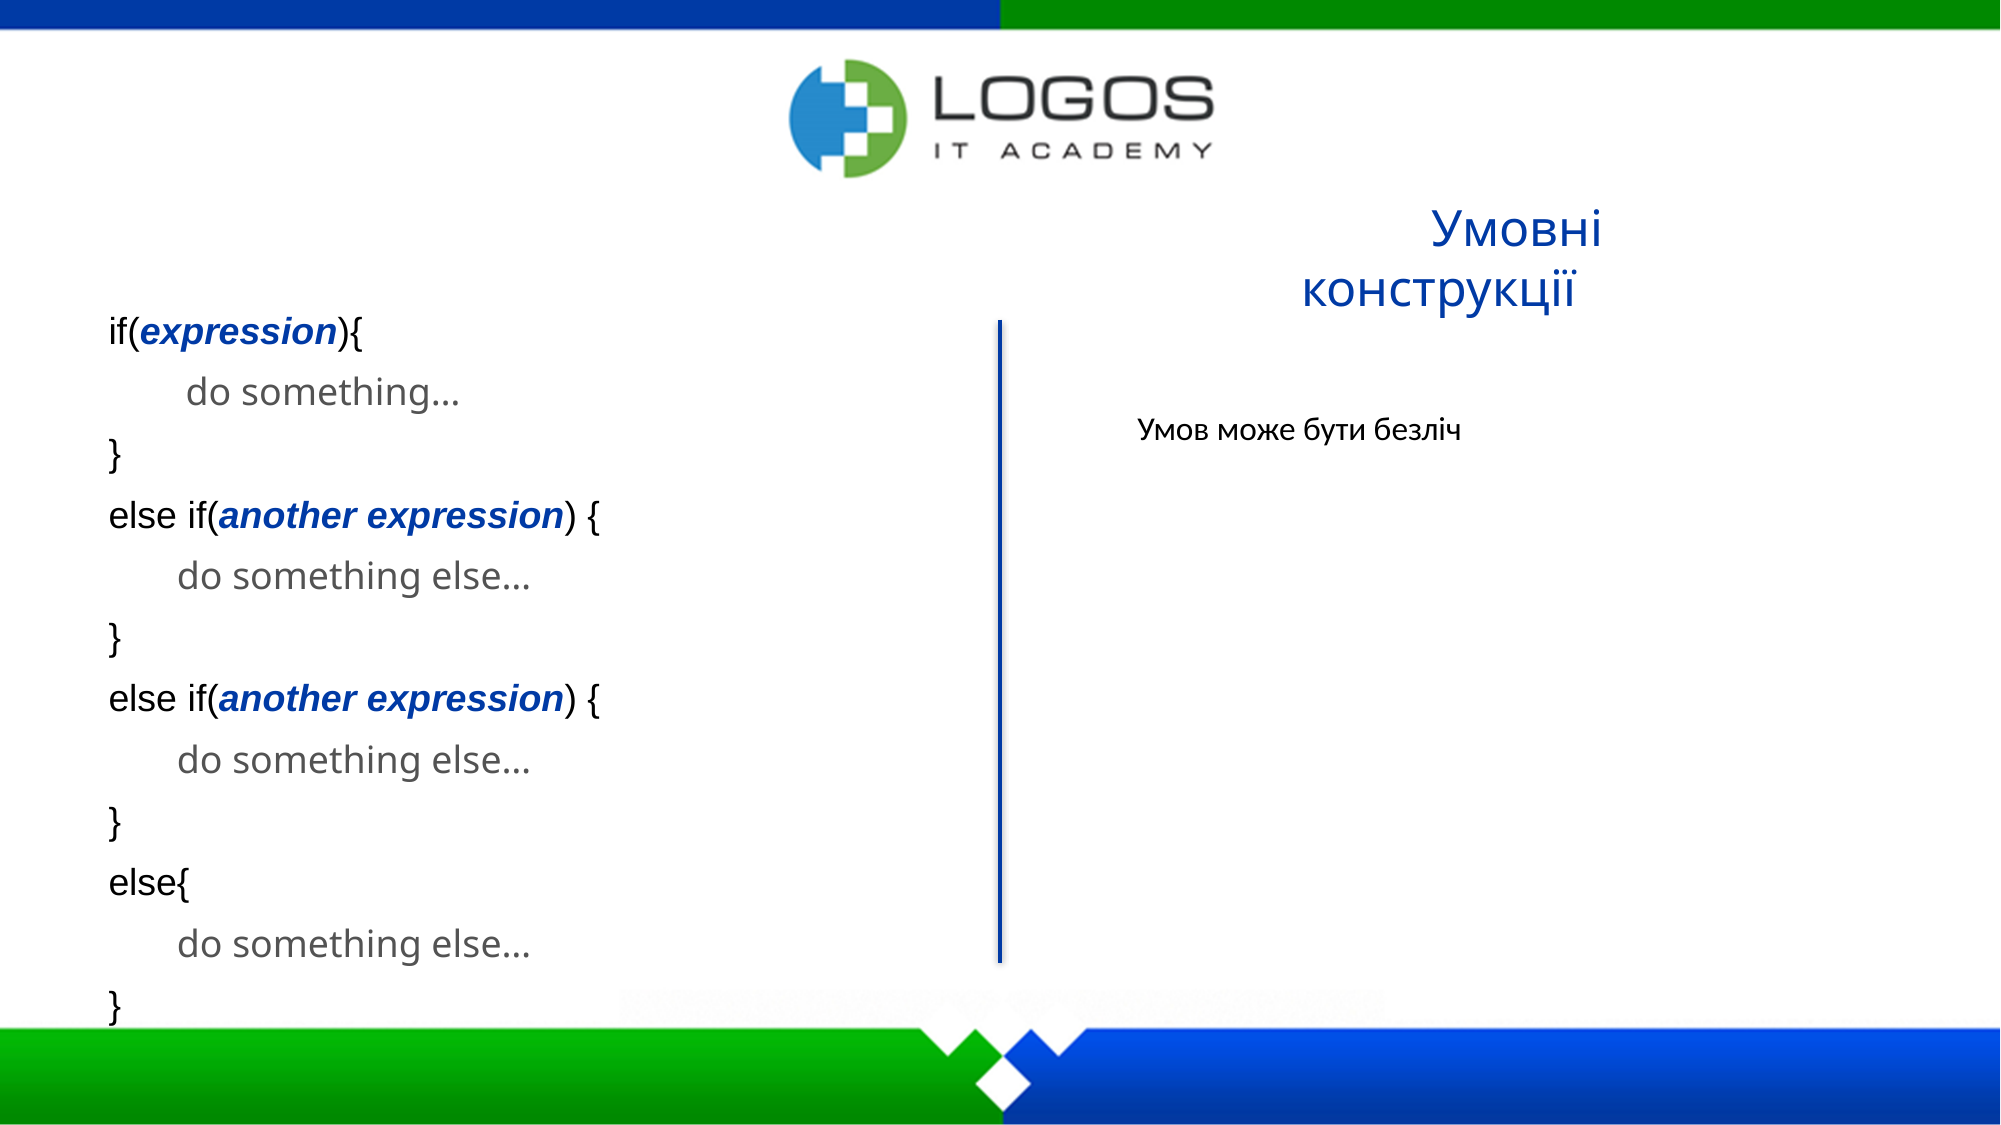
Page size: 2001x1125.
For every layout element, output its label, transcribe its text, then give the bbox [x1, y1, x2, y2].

picture [0, 0, 2001, 1125]
text_box if(expression){ do something… } else if(another expression) { do something else… } else if(another expression) { do something else… } else{ do something else… } [93, 296, 976, 1025]
text_box Умовні конструкції [1293, 188, 1892, 324]
text_box Умов може бути безліч [1122, 399, 1907, 455]
